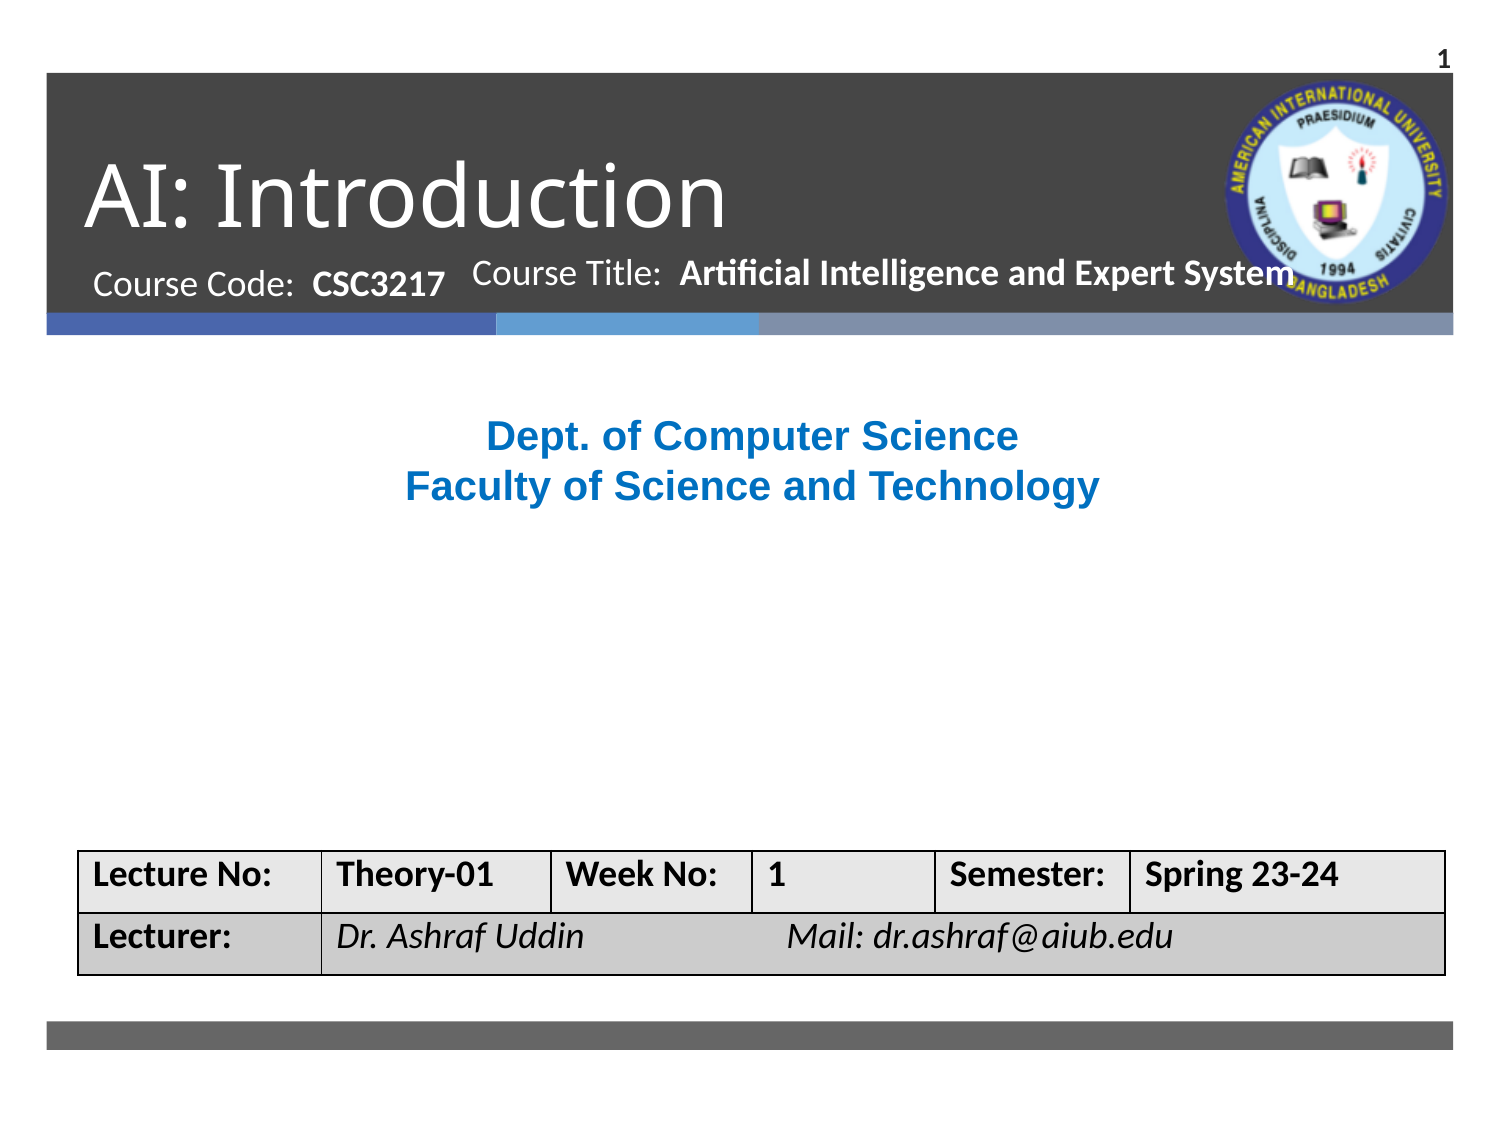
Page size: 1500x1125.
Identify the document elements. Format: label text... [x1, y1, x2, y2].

table_header Lecture No: [79, 852, 321, 912]
text_box Dept. of Computer Science Faculty of Science and Technology [12, 401, 1493, 517]
table_cell Dr. Ashraf Uddin Mail: dr.ashraf@aiub.edu [322, 914, 1444, 974]
table_header Spring 23-24 [1131, 852, 1444, 912]
table_header Semester: [936, 852, 1129, 912]
table_header Week No: [552, 852, 751, 912]
title AI: Introduction [69, 73, 1351, 253]
slide_number 1 [1362, 27, 1466, 87]
subtitle Course Code: CSC3217 [78, 251, 536, 331]
picture [1316, 75, 1454, 310]
table_header Theory-01 [322, 852, 550, 912]
table_cell Lecturer: [79, 914, 321, 974]
table_header 1 [753, 852, 934, 912]
text_box Course Title: Artificial Intelligence and Expert System [457, 249, 1316, 330]
